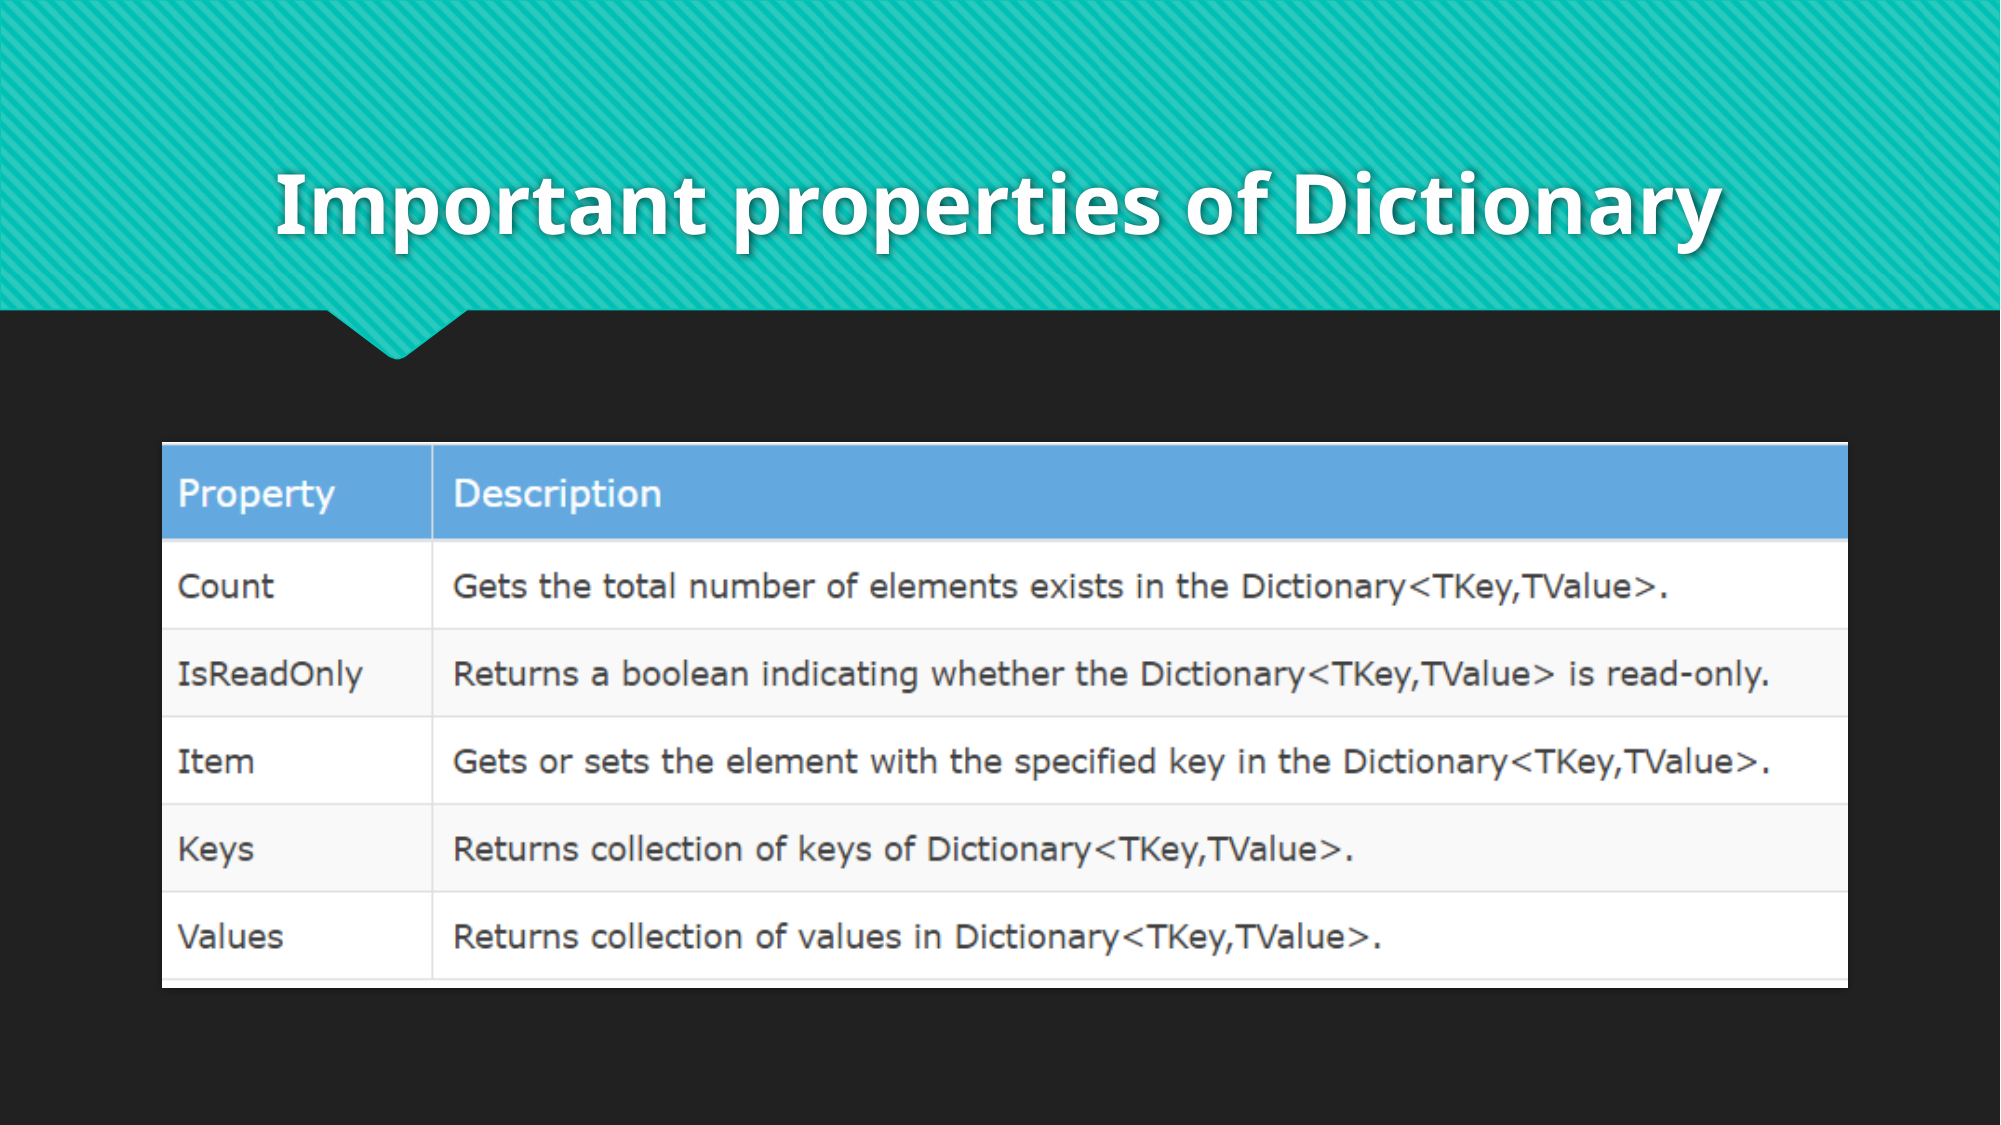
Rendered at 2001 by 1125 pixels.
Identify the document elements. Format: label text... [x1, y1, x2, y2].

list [162, 442, 1848, 988]
title Important properties of Dictionary [132, 99, 1868, 259]
